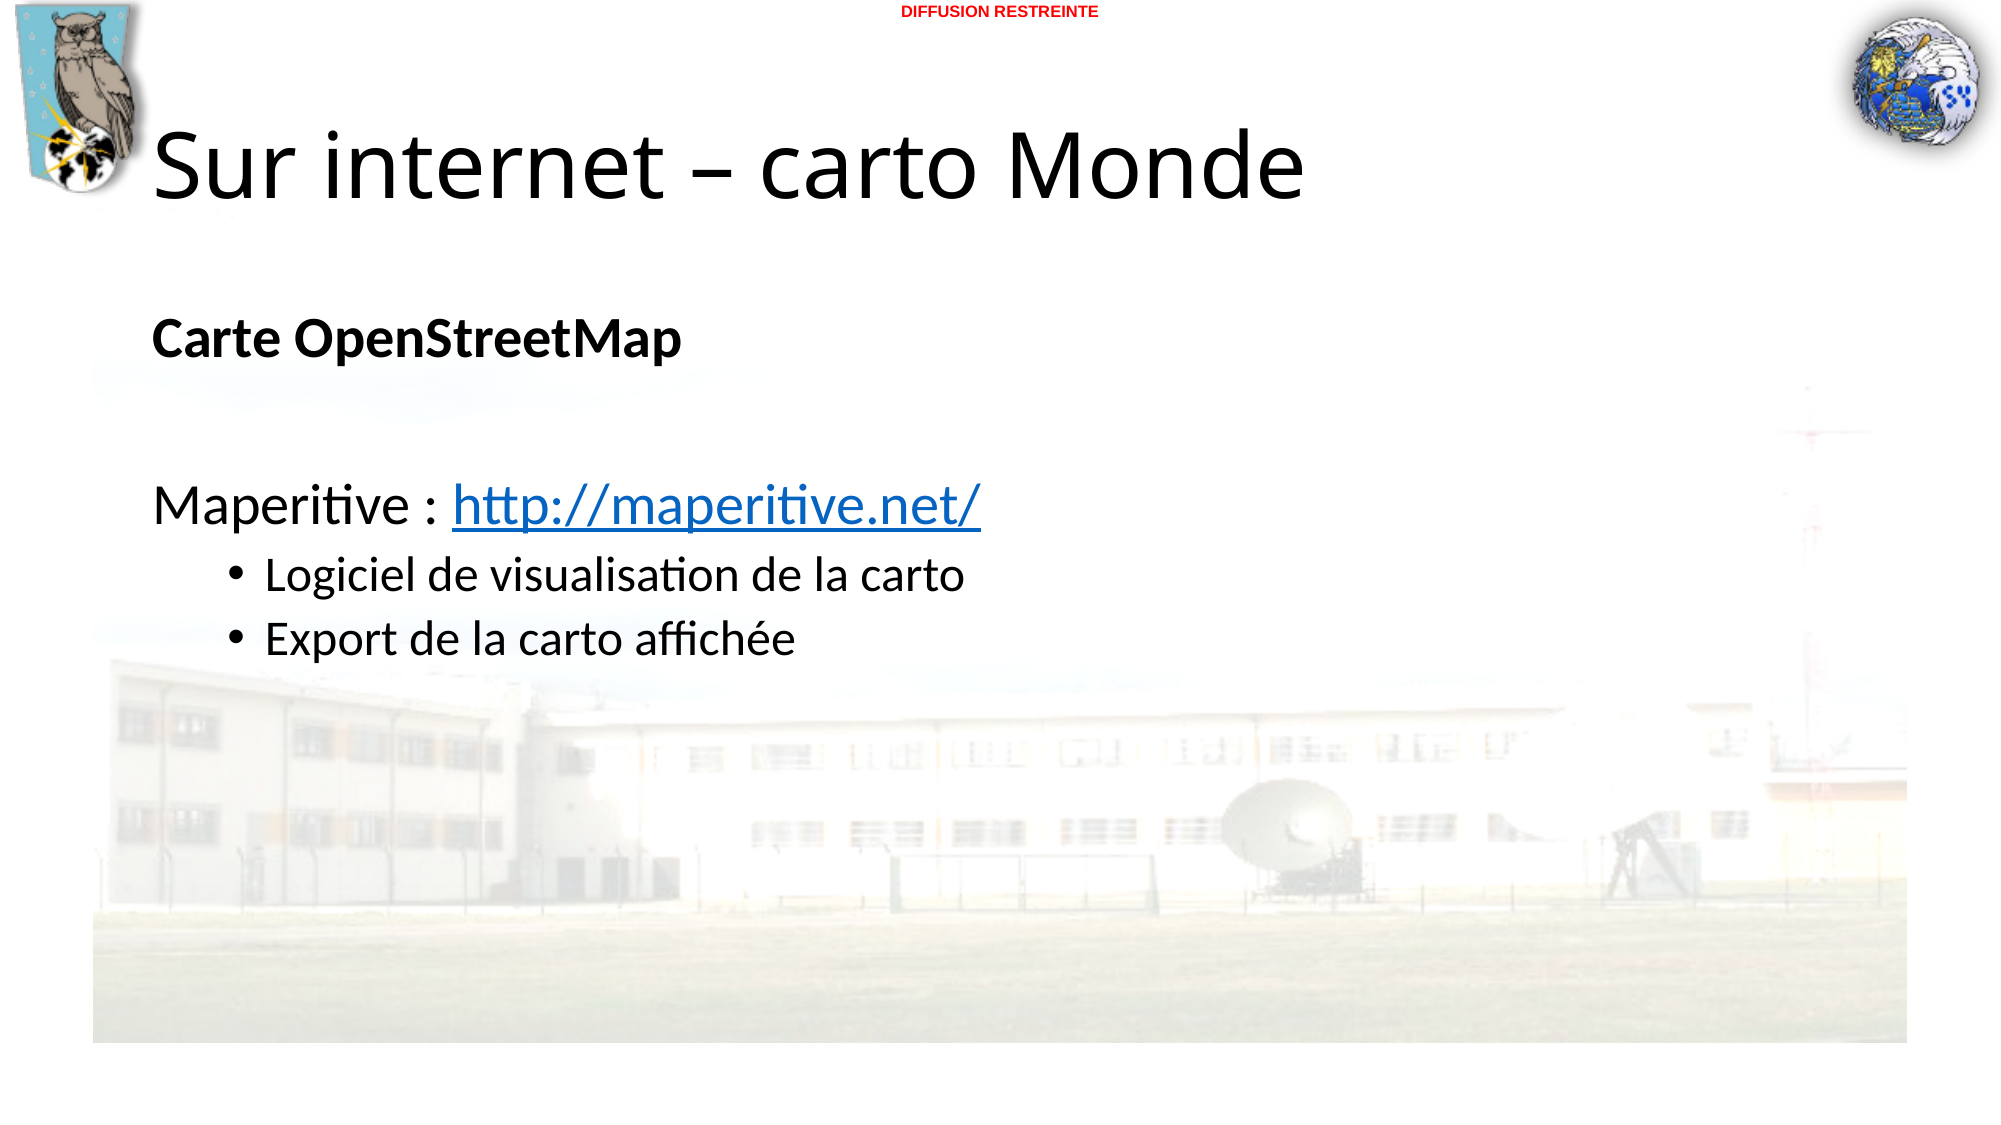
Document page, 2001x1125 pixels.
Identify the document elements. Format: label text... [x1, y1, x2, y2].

title Sur internet – carto Monde [137, 59, 1863, 278]
picture [1850, 16, 1983, 147]
picture [14, 4, 136, 193]
list Carte OpenStreetMap Maperitive : http://maperitive.net/ Logiciel de visualisation de la carto Export de la carto affichée [137, 299, 1863, 1014]
